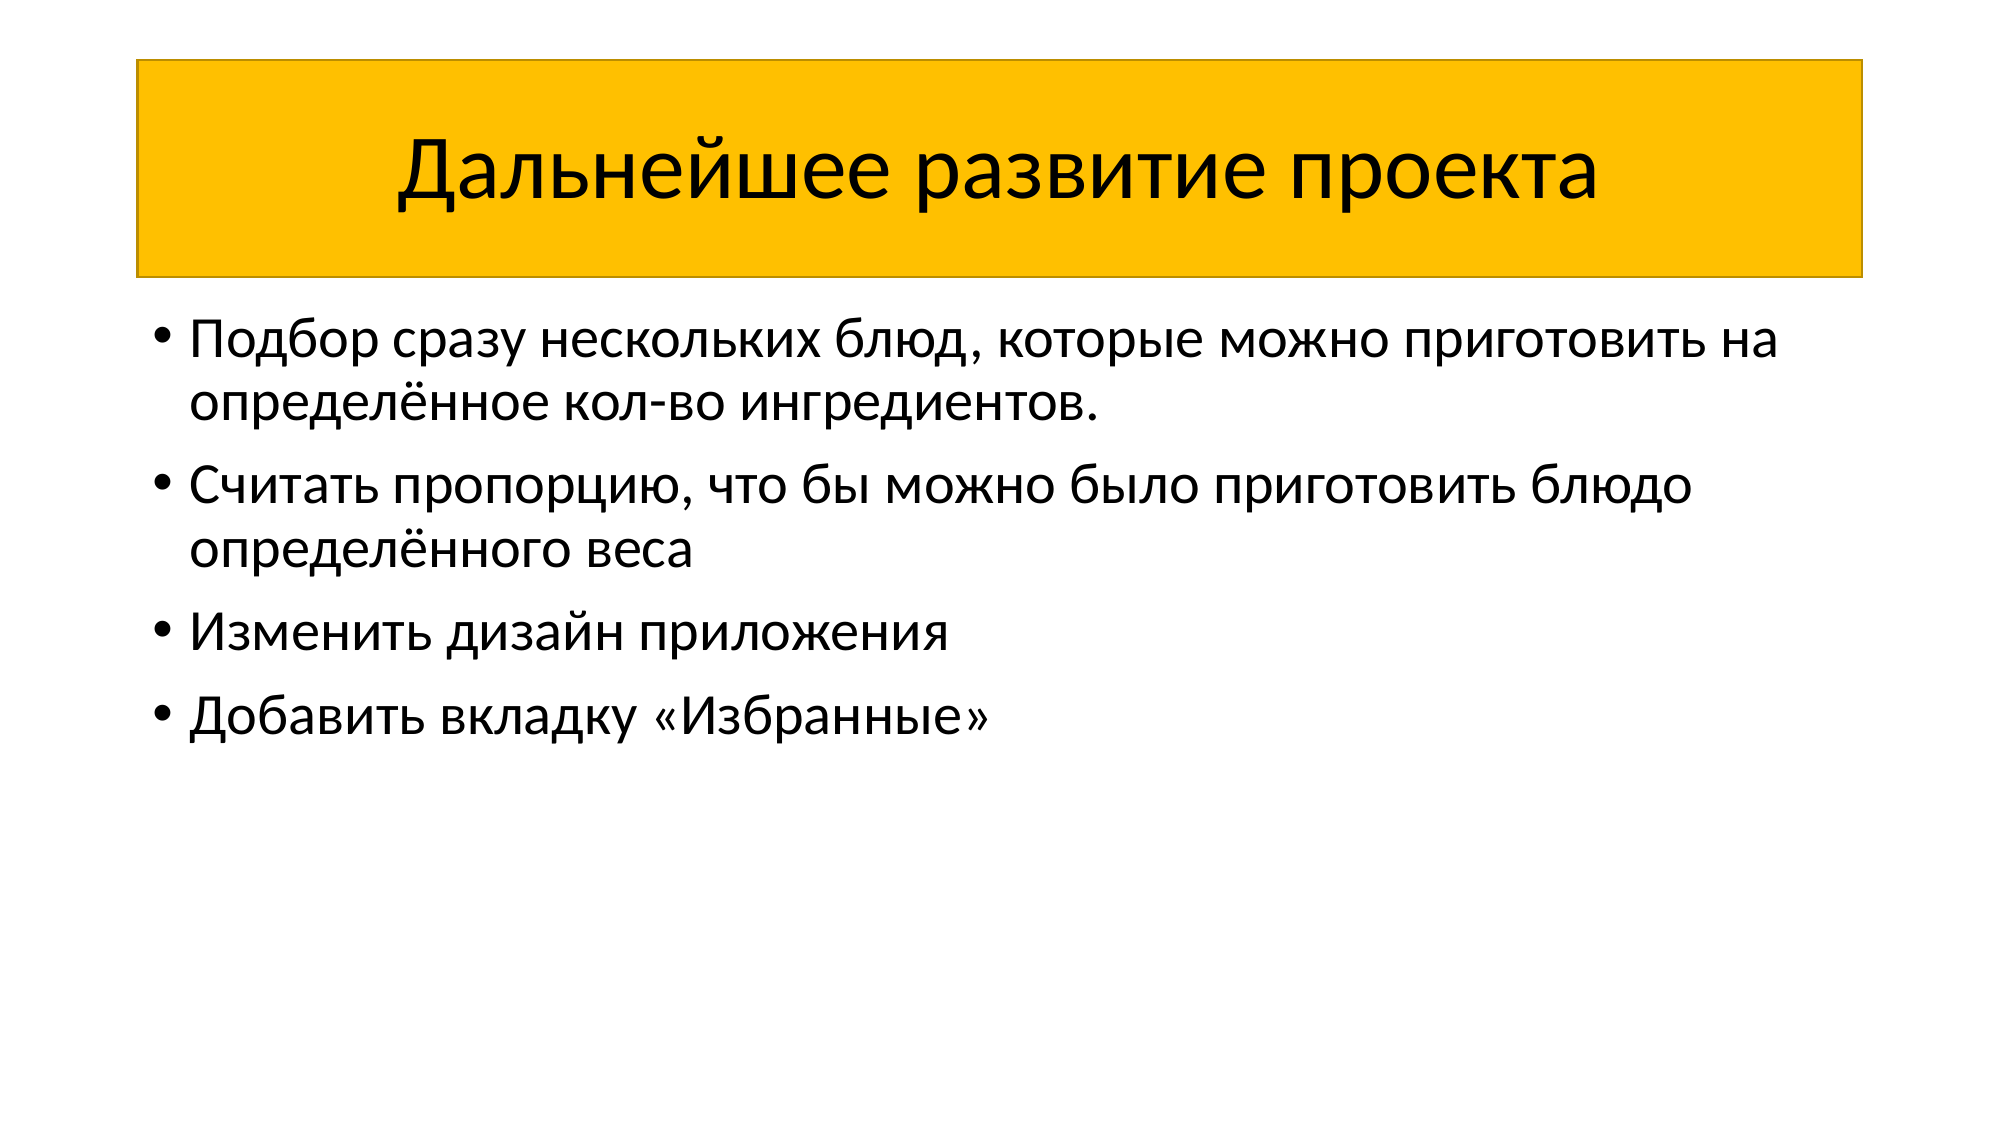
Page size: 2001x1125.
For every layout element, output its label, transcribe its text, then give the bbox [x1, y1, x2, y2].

title Дальнейшее развитие проекта [136, 59, 1863, 278]
list Подбор сразу нескольких блюд, которые можно приготовить на определённое кол-во ингредиентов. Считать пропорцию, что бы можно было приготовить блюдо определённого веса Изменить дизайн приложения Добавить вкладку «Избранные» [137, 299, 1863, 1014]
